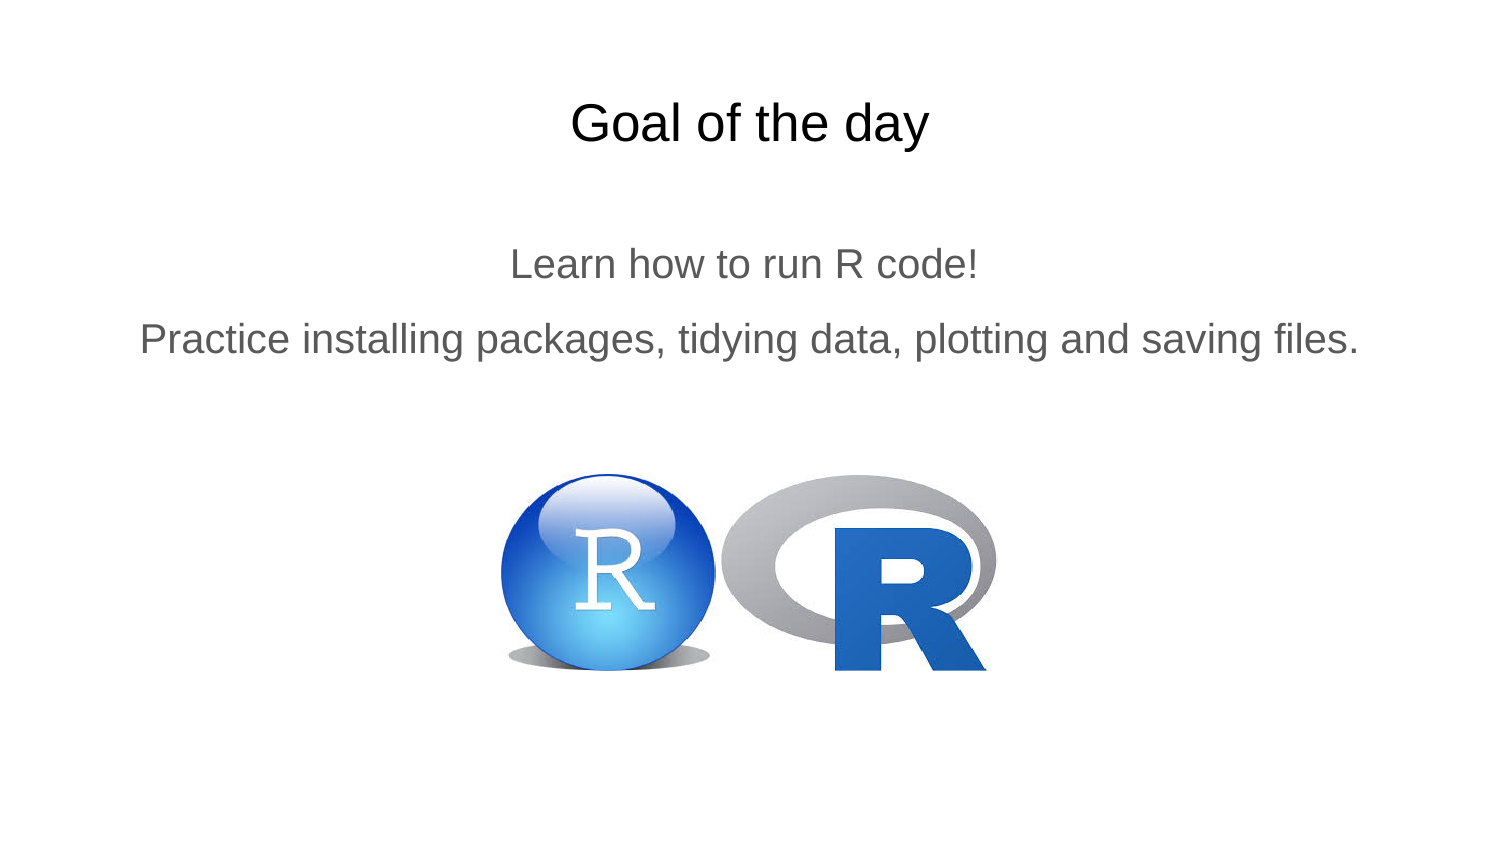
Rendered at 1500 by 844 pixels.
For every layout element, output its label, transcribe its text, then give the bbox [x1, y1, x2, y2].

picture [721, 474, 998, 671]
list Learn how to run R code! Practice installing packages, tidying data, plotting and saving files. [56, 197, 1444, 303]
title Goal of the day [51, 72, 1449, 167]
picture [500, 474, 716, 671]
